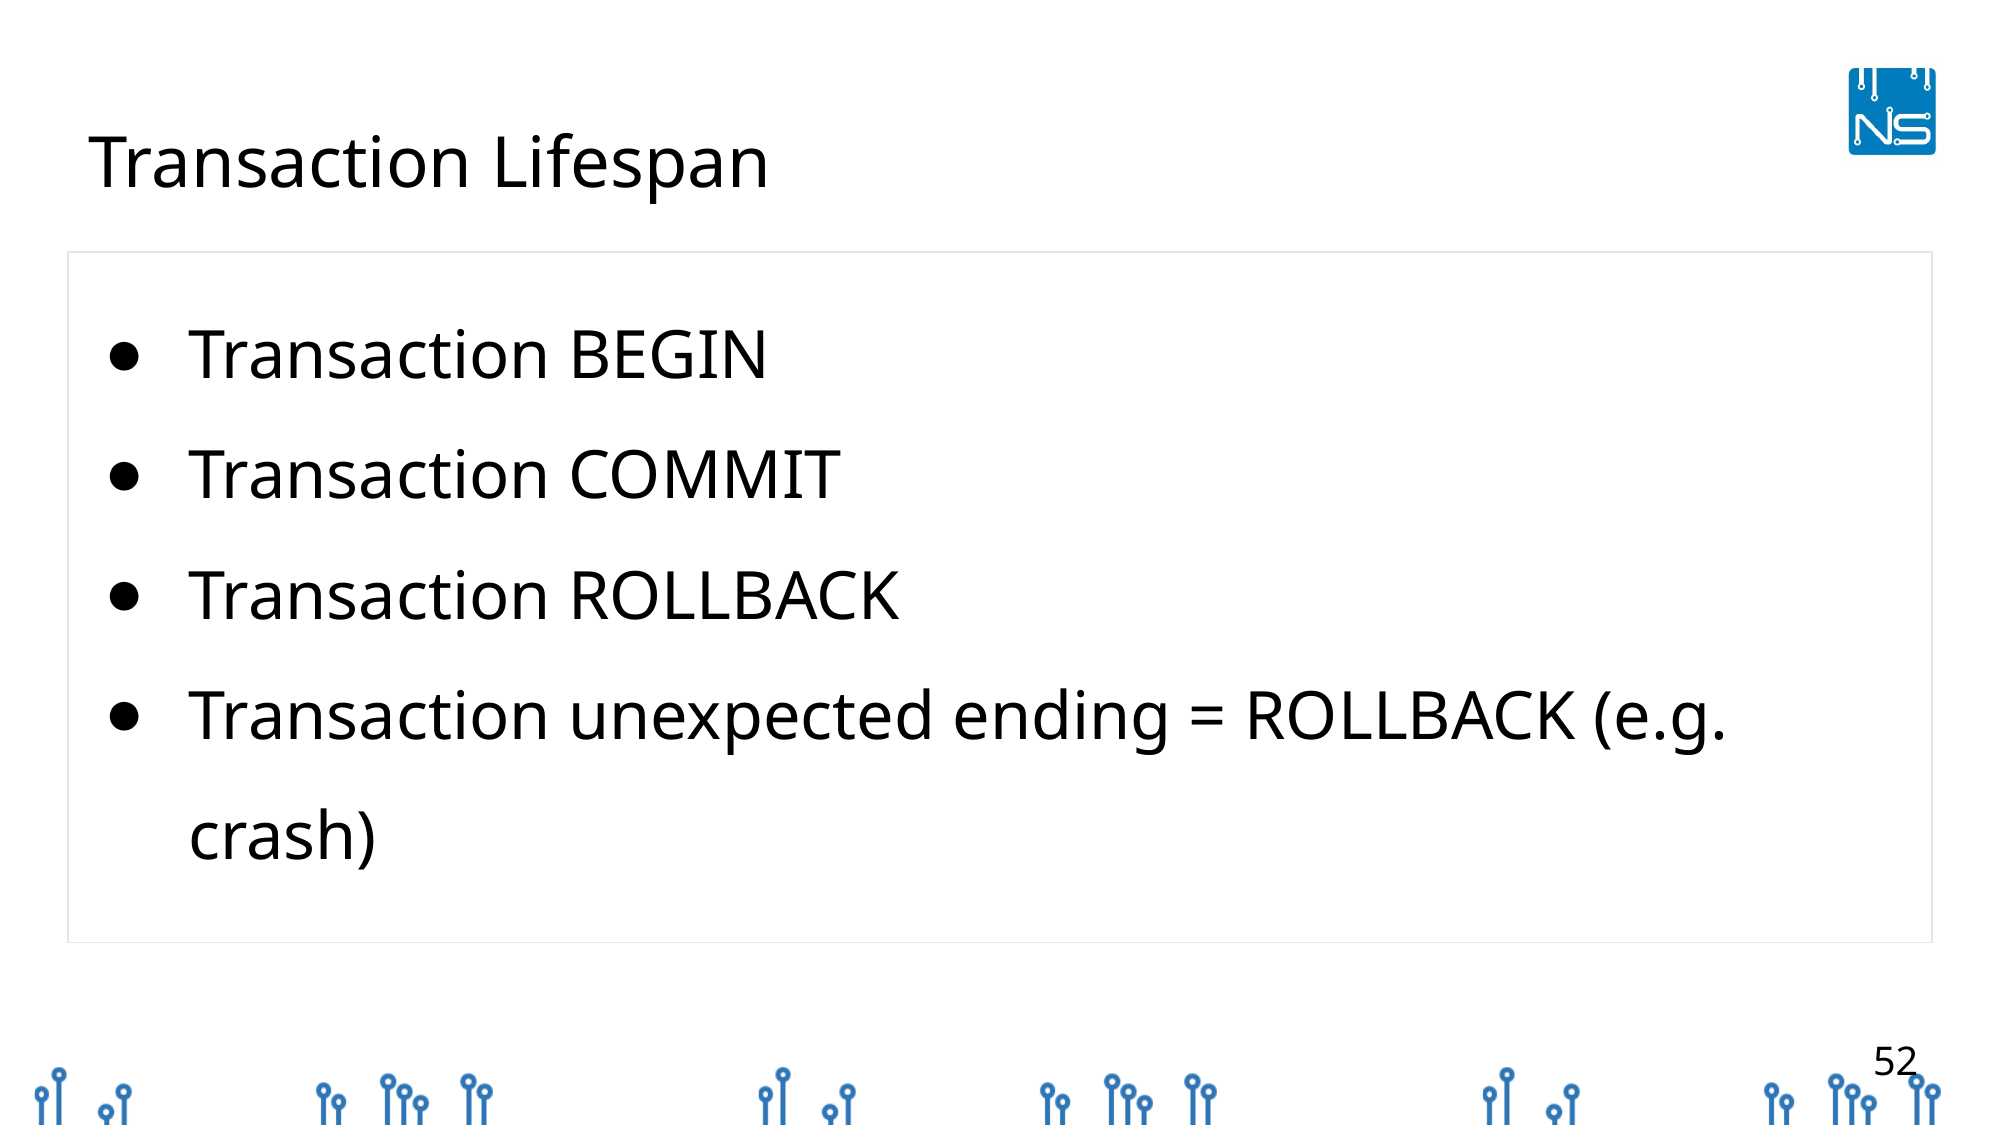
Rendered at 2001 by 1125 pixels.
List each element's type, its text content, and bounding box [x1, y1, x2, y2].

slide_number ‹#› [1853, 1019, 1974, 1106]
title Transaction Lifespan [68, 97, 1932, 223]
picture [34, 1067, 518, 1125]
picture [758, 1067, 1242, 1125]
list Transaction BEGIN Transaction COMMIT Transaction ROLLBACK Transaction unexpected ending = ROLLBACK (e.g. crash) [68, 252, 1932, 943]
picture [1840, 59, 1944, 163]
picture [1482, 1067, 1966, 1125]
